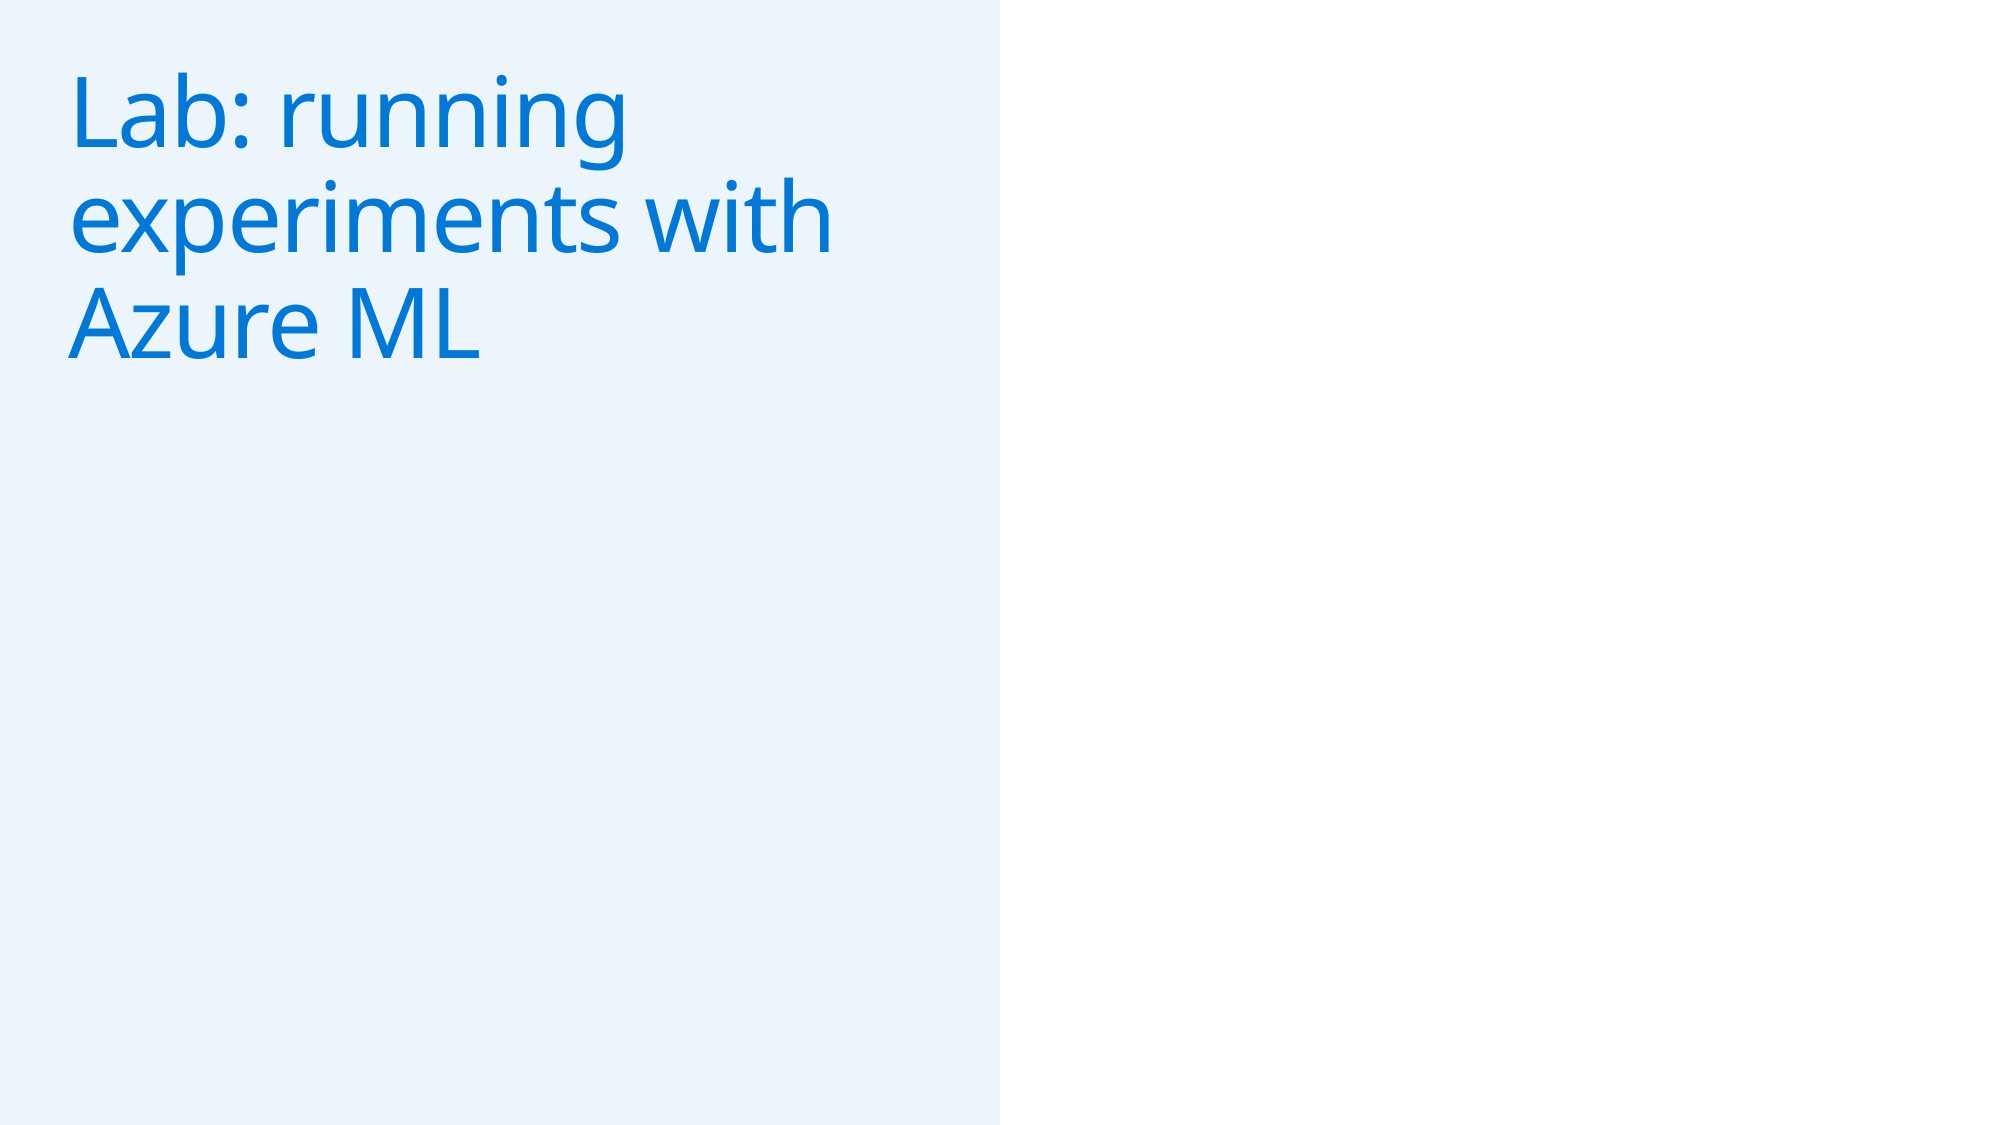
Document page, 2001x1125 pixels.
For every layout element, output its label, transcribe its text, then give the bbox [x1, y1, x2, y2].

title Lab: running experiments with Azure ML [44, 47, 964, 196]
